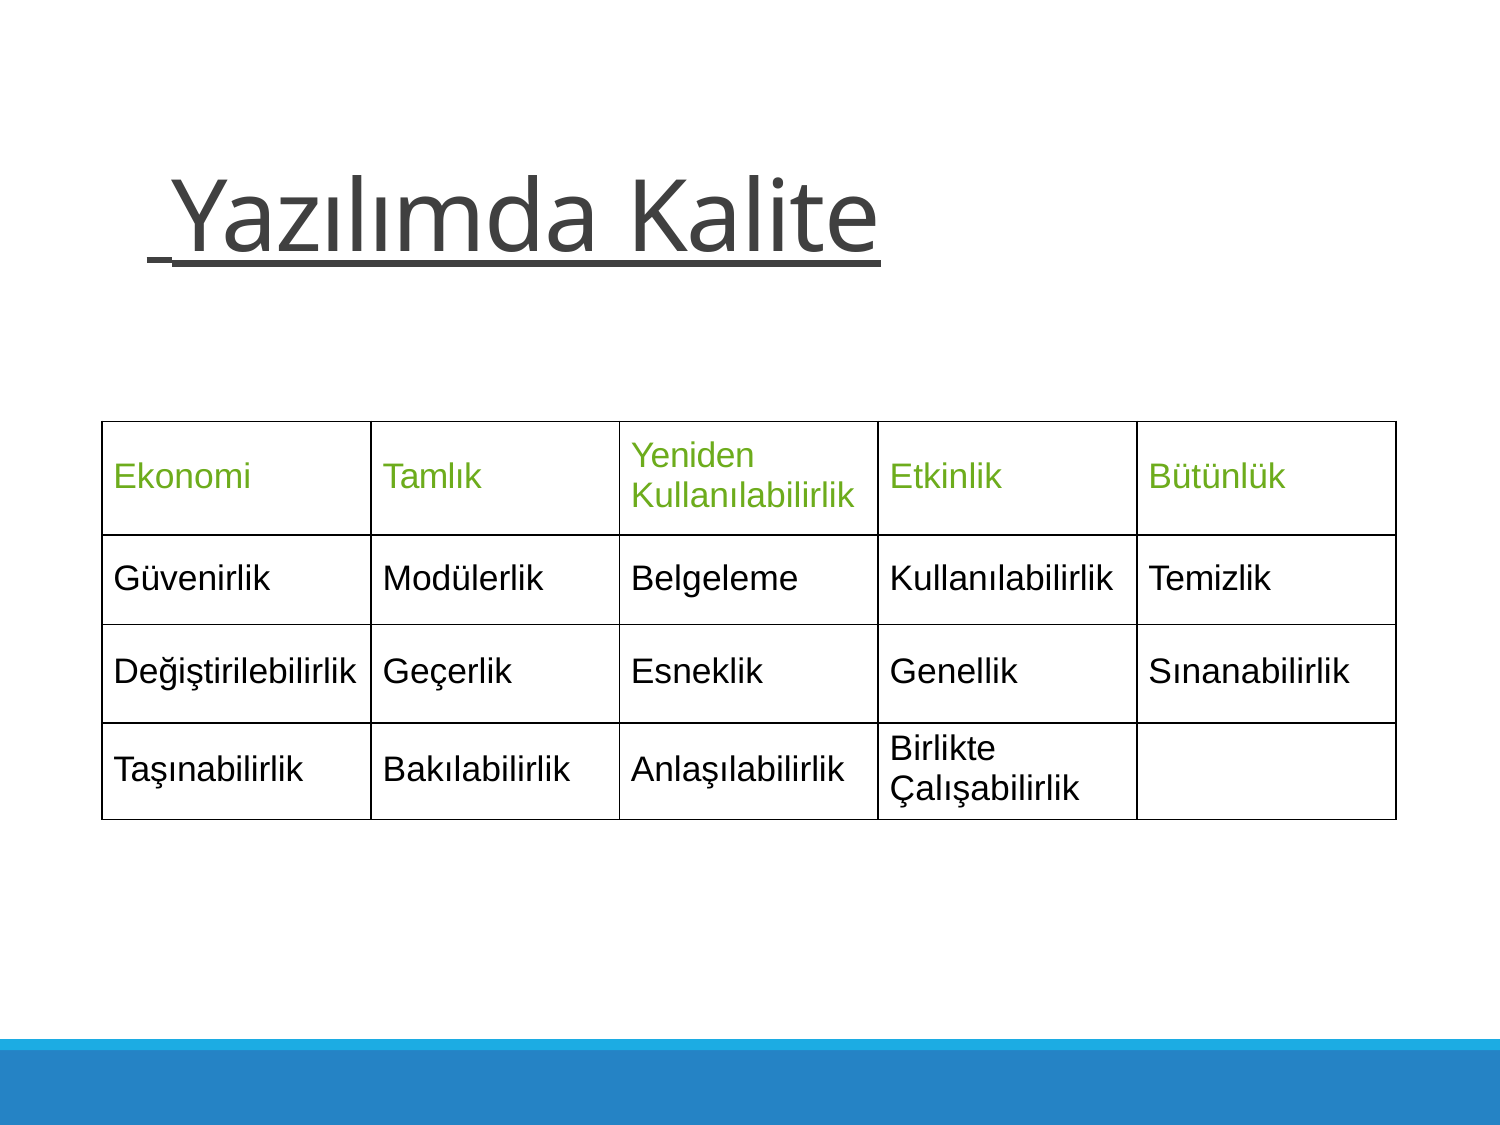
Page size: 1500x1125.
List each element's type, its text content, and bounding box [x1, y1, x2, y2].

title Yazılımda Kalite [124, 149, 1375, 392]
table_header Bütünlük [1138, 422, 1395, 534]
table_header Tamlık [372, 422, 619, 534]
table_cell Birlikte Çalışabilirlik [879, 724, 1136, 819]
table_cell Temizlik [1138, 536, 1395, 624]
table_cell Anlaşılabilirlik [620, 724, 877, 819]
table_cell Esneklik [620, 625, 877, 722]
table_cell Taşınabilirlik [103, 724, 370, 819]
table_cell Bakılabilirlik [372, 724, 619, 819]
table_cell [1138, 724, 1395, 819]
table_cell Kullanılabilirlik [879, 536, 1136, 624]
table_cell Modülerlik [372, 536, 619, 624]
table_cell Sınanabilirlik [1138, 625, 1395, 722]
table_cell Belgeleme [620, 536, 877, 624]
table_cell Genellik [879, 625, 1136, 722]
table_cell Değiştirilebilirlik [103, 625, 370, 722]
table_cell Güvenirlik [103, 536, 370, 624]
table_header Yeniden Kullanılabilirlik [620, 422, 877, 534]
table_header Ekonomi [103, 422, 370, 534]
table_cell Geçerlik [372, 625, 619, 722]
table_header Etkinlik [879, 422, 1136, 534]
